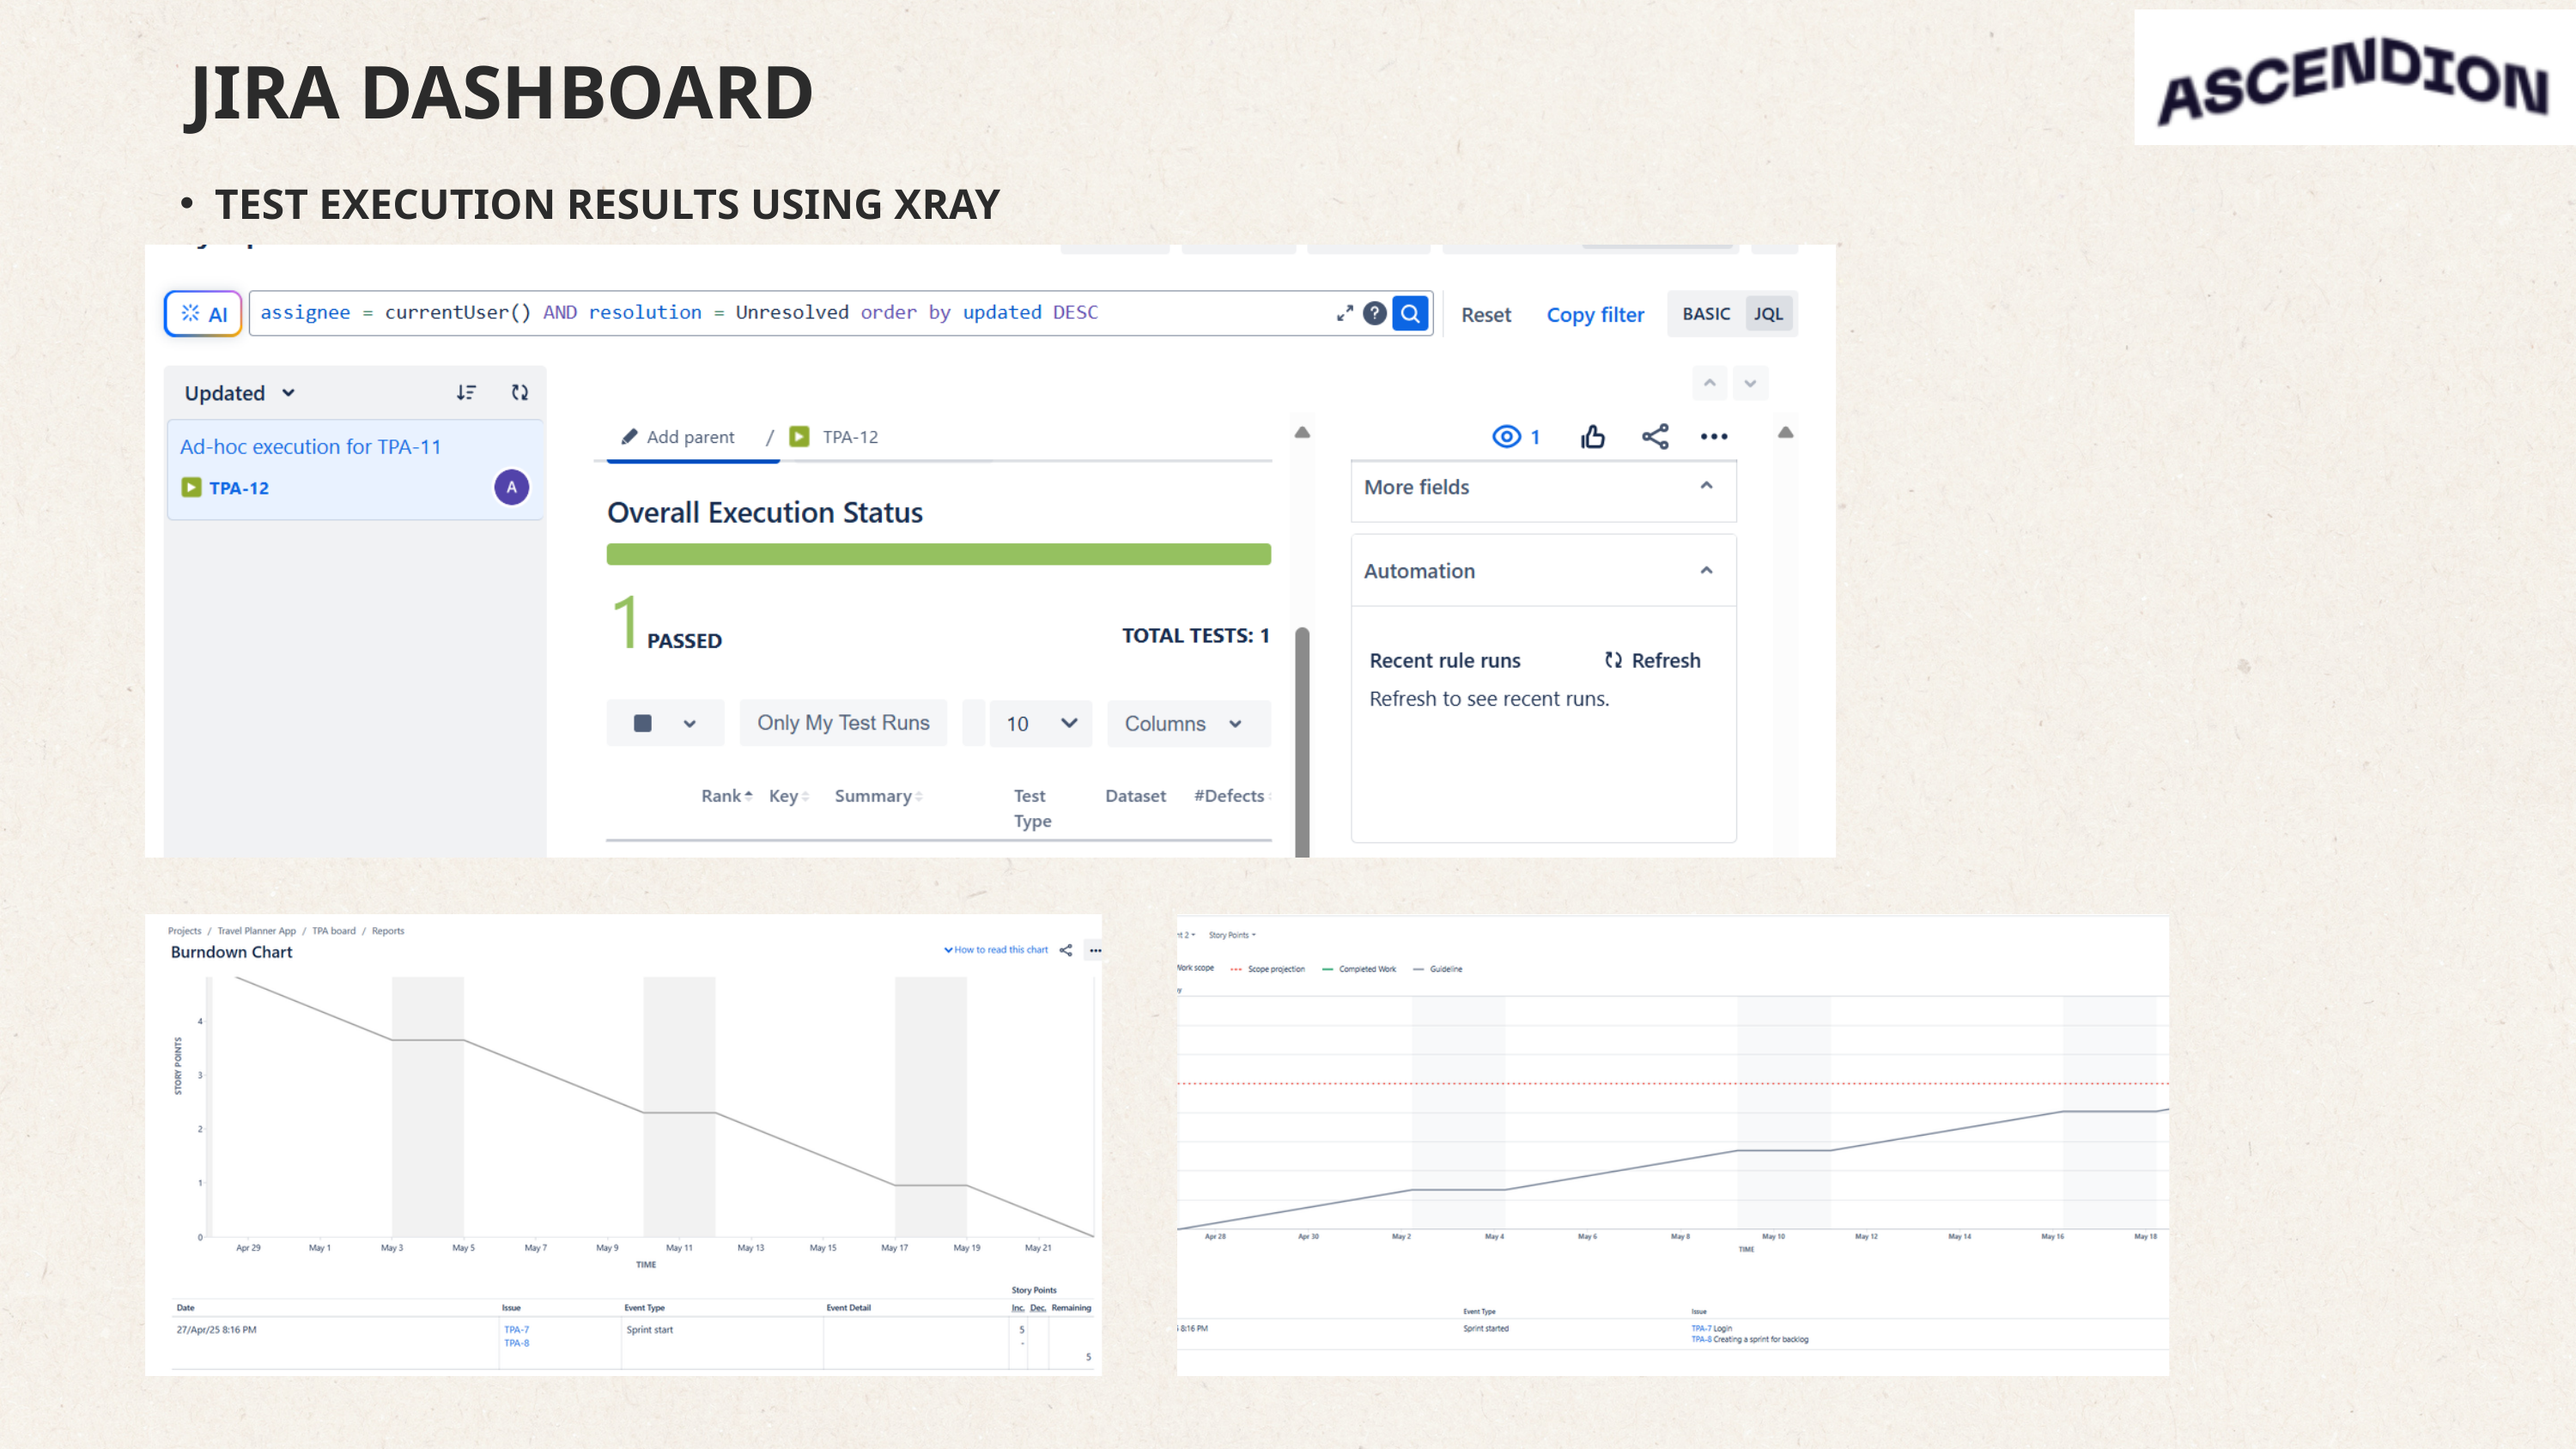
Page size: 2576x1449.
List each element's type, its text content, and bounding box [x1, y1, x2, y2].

text_box [144, 914, 1103, 1376]
text_box [1177, 914, 2170, 1376]
text_box JIRA DASHBOARD [189, 0, 870, 134]
text_box TEST EXECUTION RESULTS USING XRAY [144, 149, 2382, 227]
text_box [0, 0, 2576, 1449]
text_box [144, 245, 1837, 858]
text_box [2134, 9, 2576, 145]
